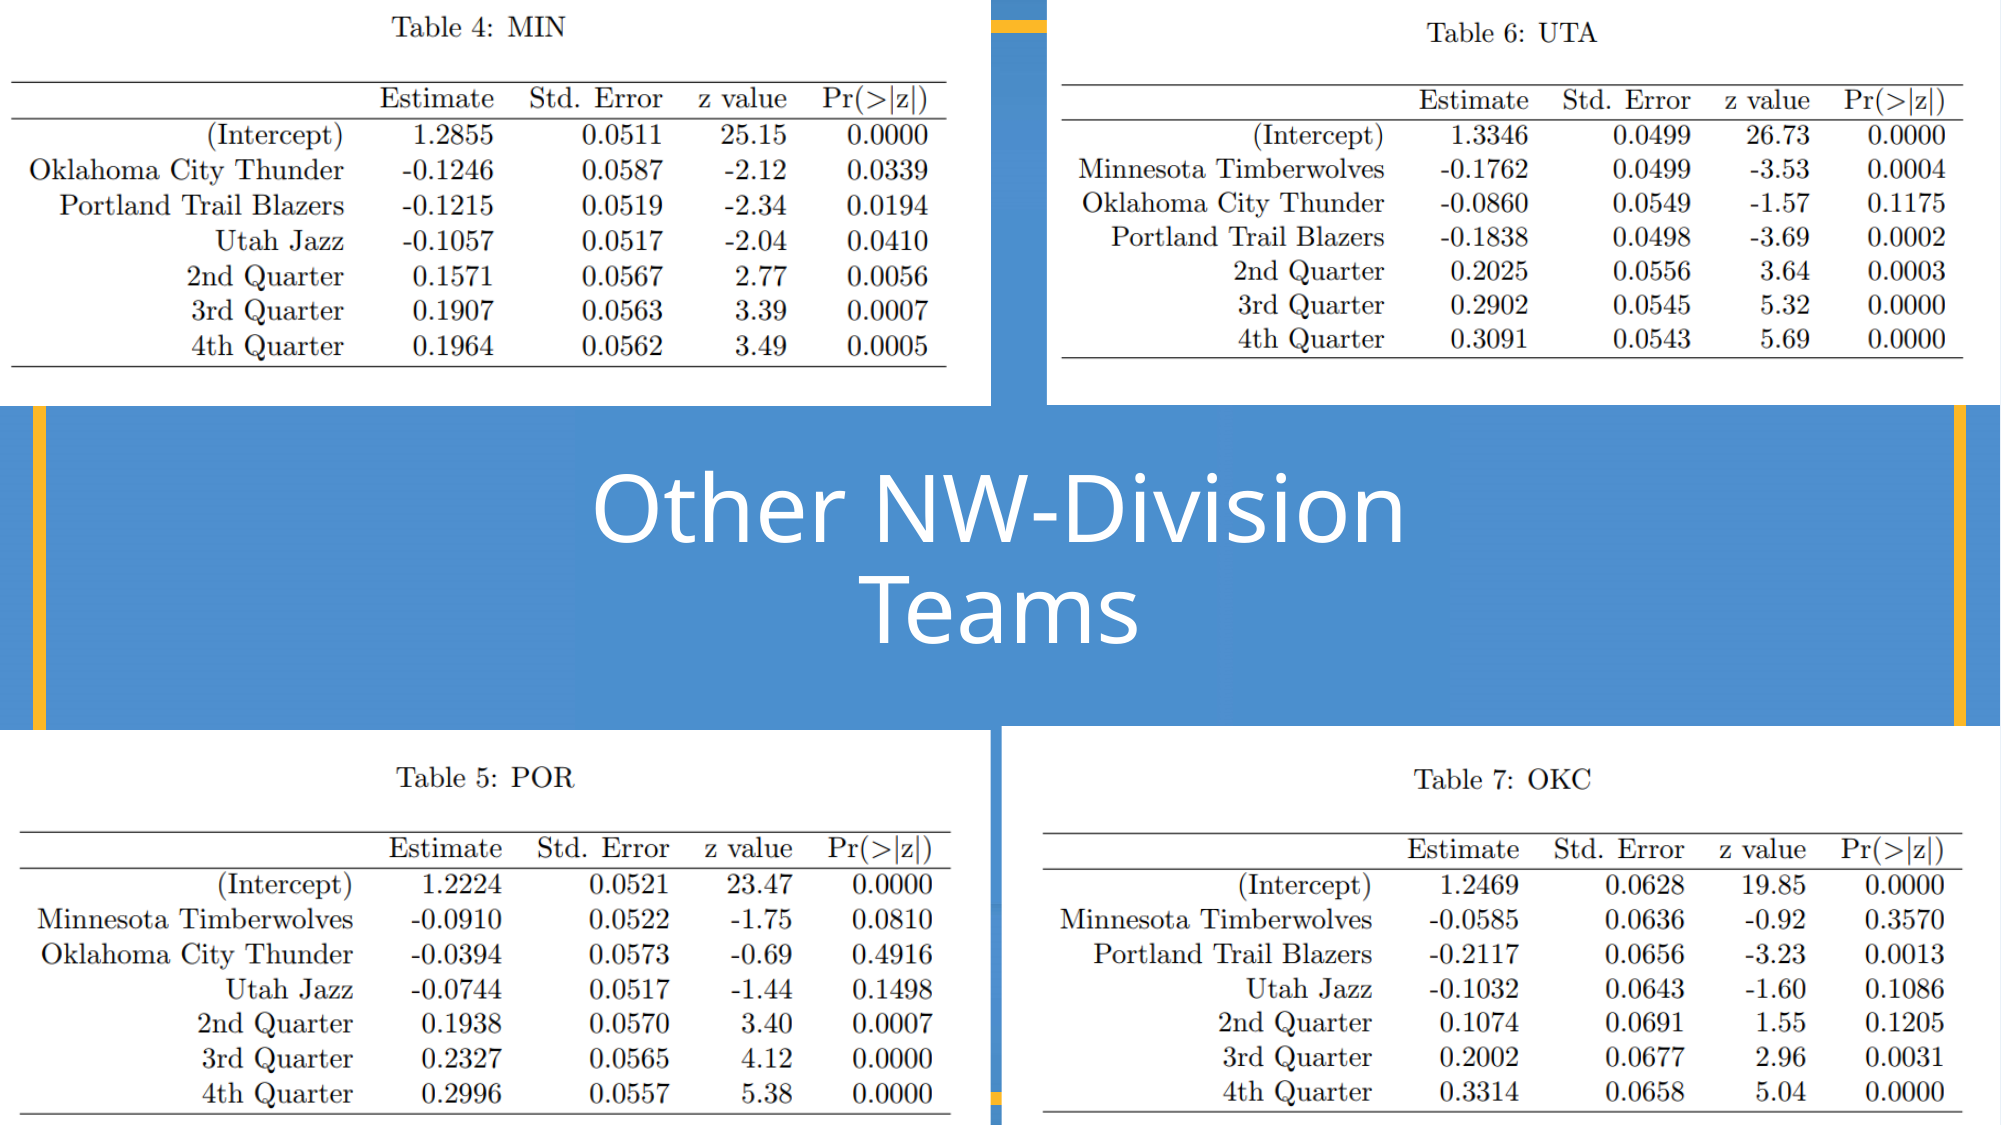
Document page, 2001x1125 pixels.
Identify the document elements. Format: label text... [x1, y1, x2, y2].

picture [0, 0, 2001, 1125]
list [0, 0, 991, 406]
title Other NW-Division Teams [463, 453, 1537, 672]
